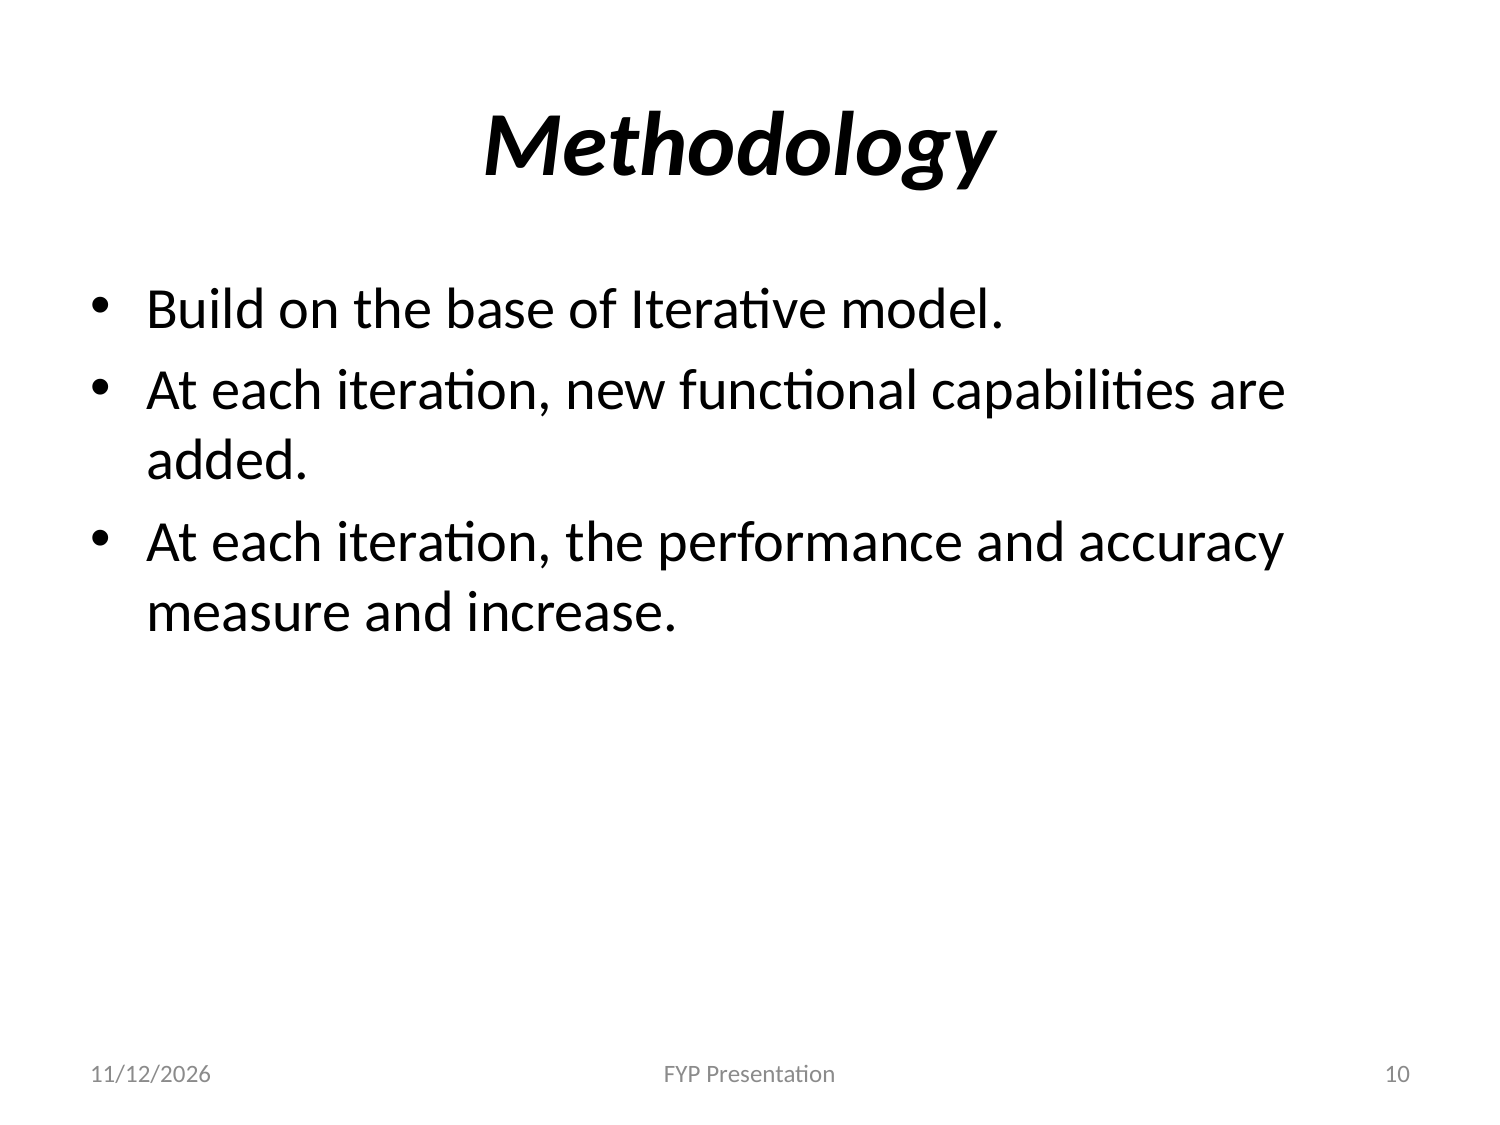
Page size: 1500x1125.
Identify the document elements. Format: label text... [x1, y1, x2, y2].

footer FYP Presentation [512, 1042, 988, 1103]
slide_number 10 [1074, 1042, 1425, 1103]
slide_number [75, 1042, 425, 1103]
list Build on the base of Iterative model. At each iteration, new functional capabilities are added. At each iteration, the performance and accuracy measure and increase. [75, 262, 1425, 1005]
title Methodology [75, 45, 1425, 233]
